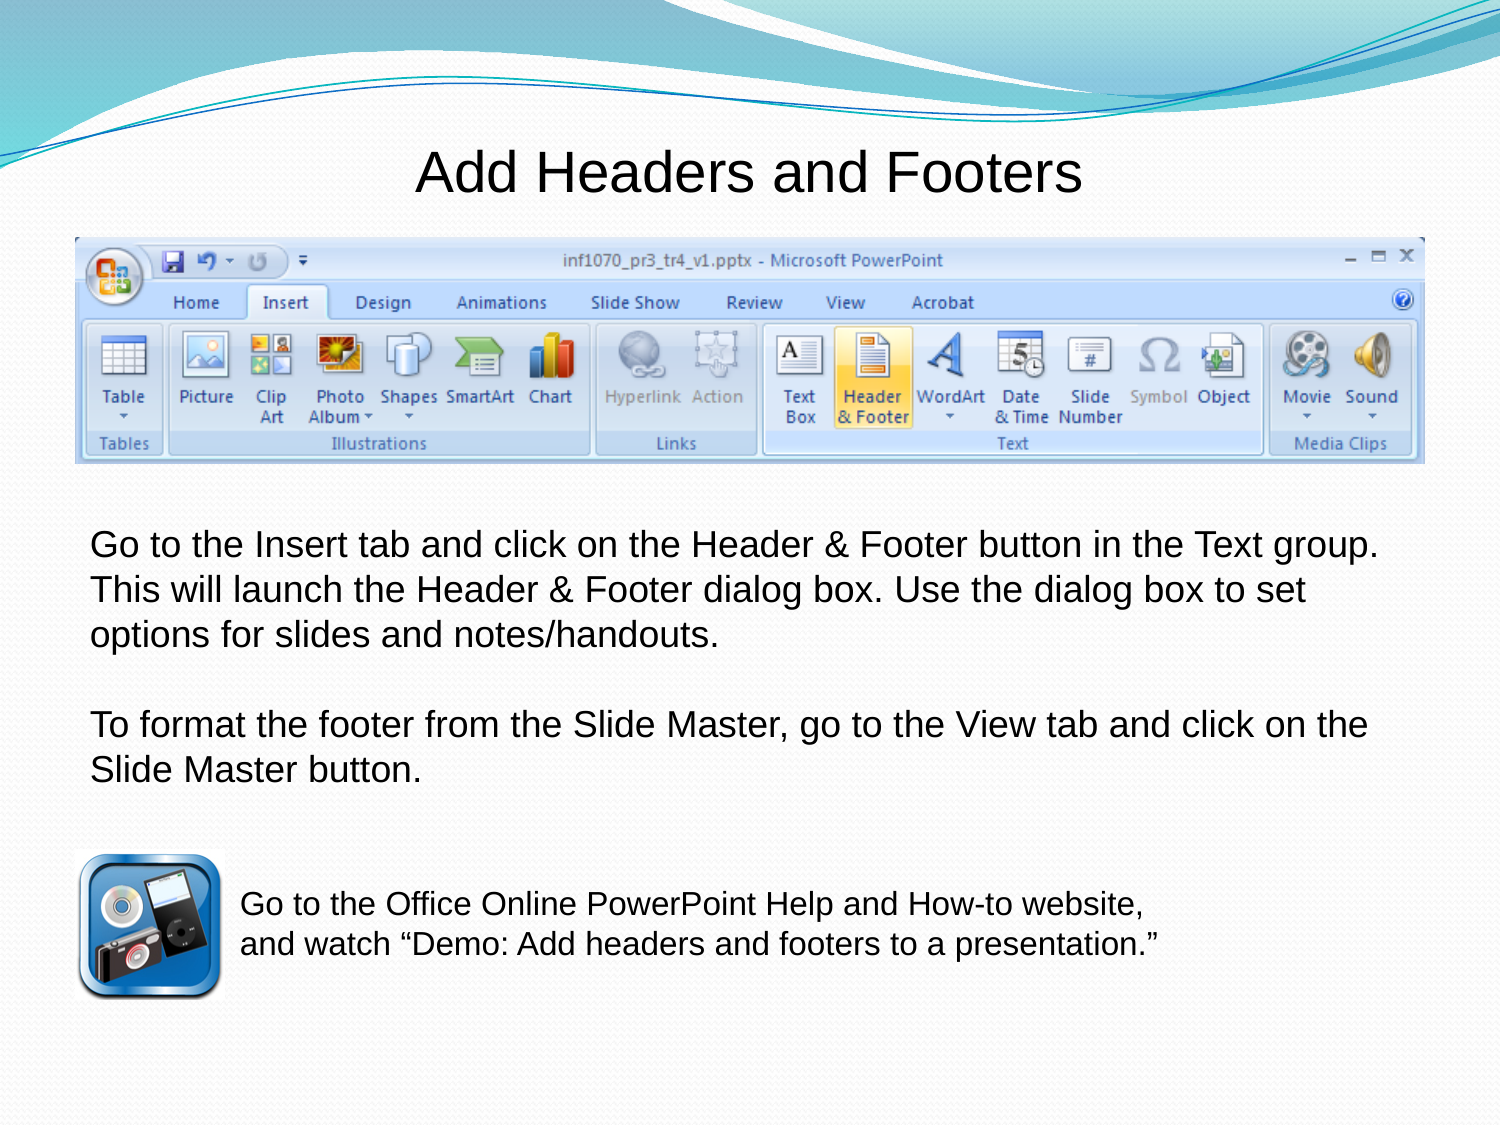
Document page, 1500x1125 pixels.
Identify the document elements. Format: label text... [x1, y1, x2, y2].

picture [74, 237, 1426, 464]
picture [74, 849, 226, 1001]
text_box Add Headers and Footers [74, 126, 1425, 212]
text_box Go to the Office Online PowerPoint Help and How-to website, and watch “Demo: Add headers and footers to a presentation.” [232, 874, 1200, 970]
text_box Go to the Insert tab and click on the Header & Footer button in the Text group. This will launch the Header & Footer dialog box. Use the dialog box to set options for slides and notes/handouts. To format the footer from the Slide Master, go to the View tab and click on the Slide Master button. [74, 512, 1425, 798]
